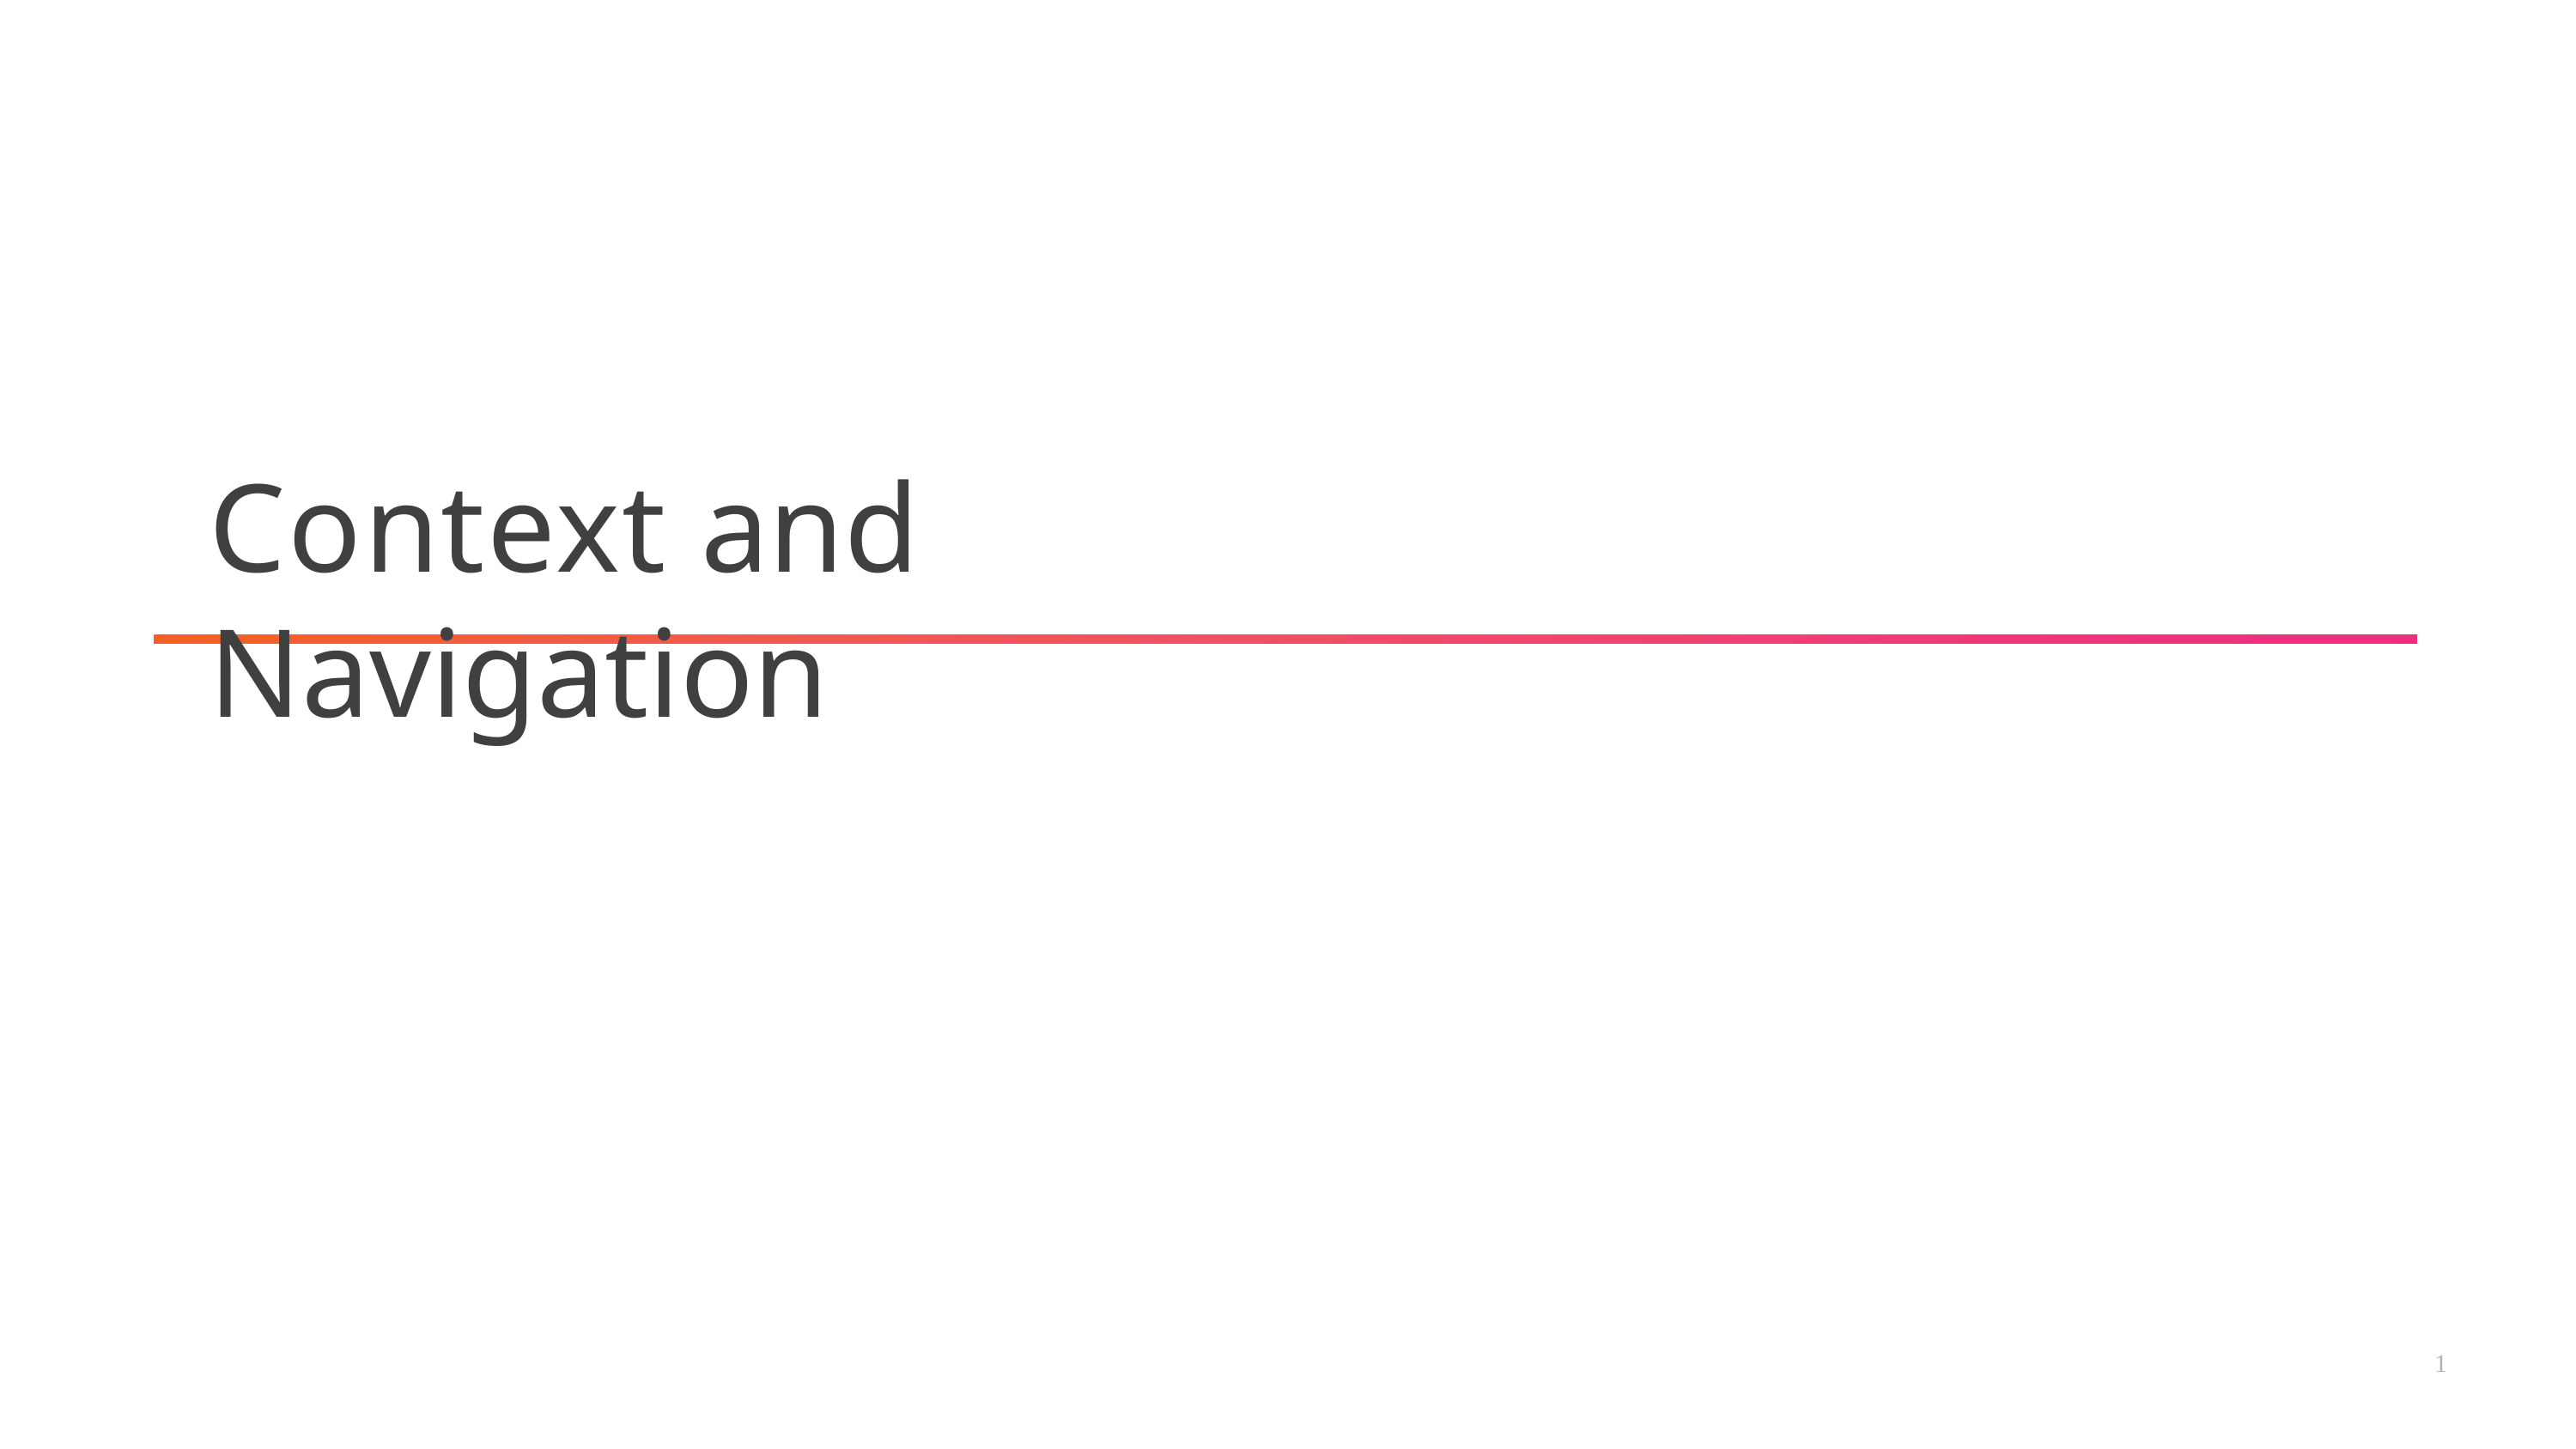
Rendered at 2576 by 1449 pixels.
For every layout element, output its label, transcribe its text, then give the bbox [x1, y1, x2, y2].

slide_number 1 [1855, 1347, 2447, 1420]
title Context and Navigation [207, 653, 1492, 743]
picture [153, 634, 2417, 644]
title Context and Navigation [207, 448, 1492, 634]
